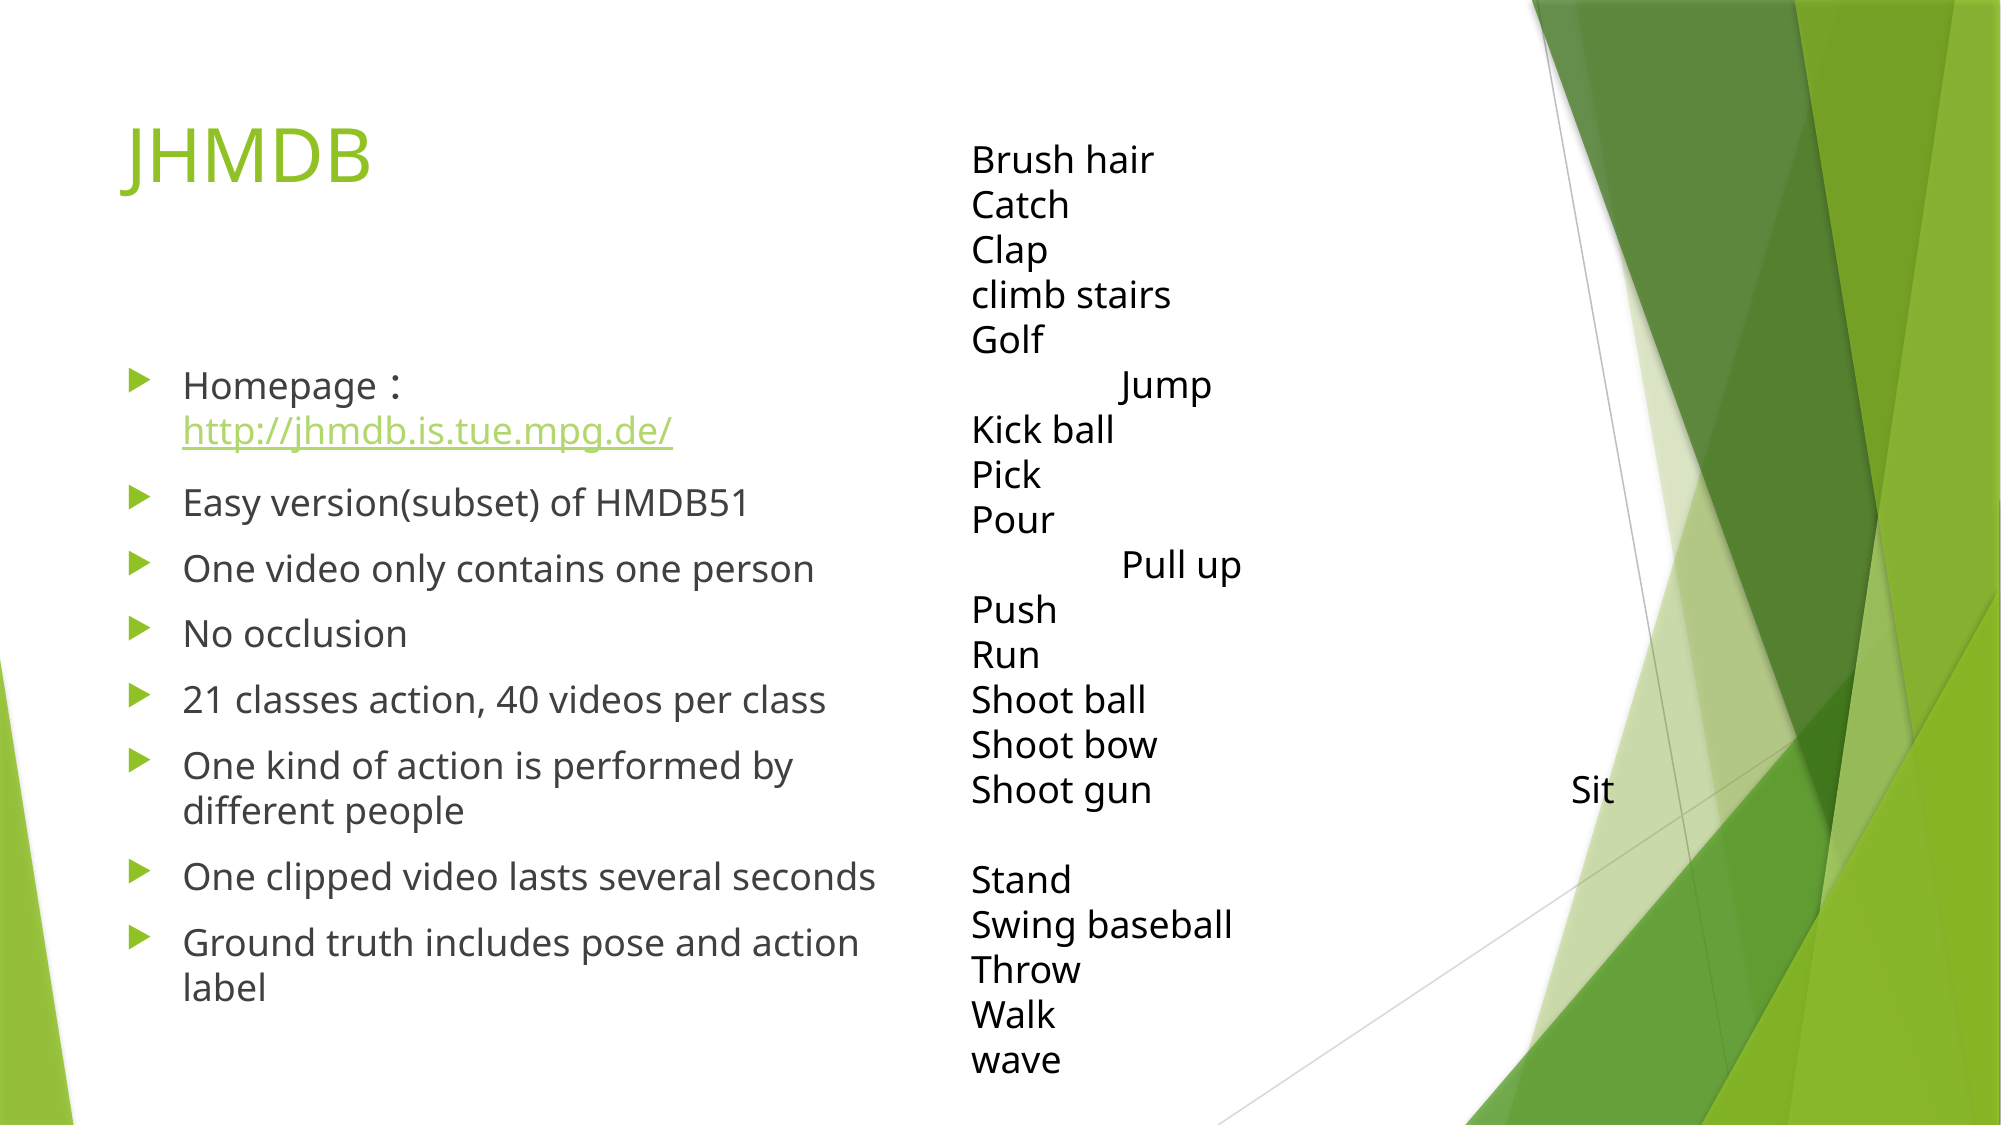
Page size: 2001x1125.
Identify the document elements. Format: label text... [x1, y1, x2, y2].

title JHMDB [111, 99, 1522, 317]
text_box Brush hair Catch Clap climb stairs Golf Jump Kick ball Pick Pour Pull up Push Run Shoot ball Shoot bow Shoot gun Sit Stand Swing baseball Throw Walk wave [956, 128, 1636, 1125]
list Homepage：http://jhmdb.is.tue.mpg.de/ Easy version(subset) of HMDB51 One video only contains one person No occlusion 21 classes action, 40 videos per class One kind of action is performed by different people One clipped video lasts several seconds Ground truth includes pose and action label [111, 354, 913, 992]
